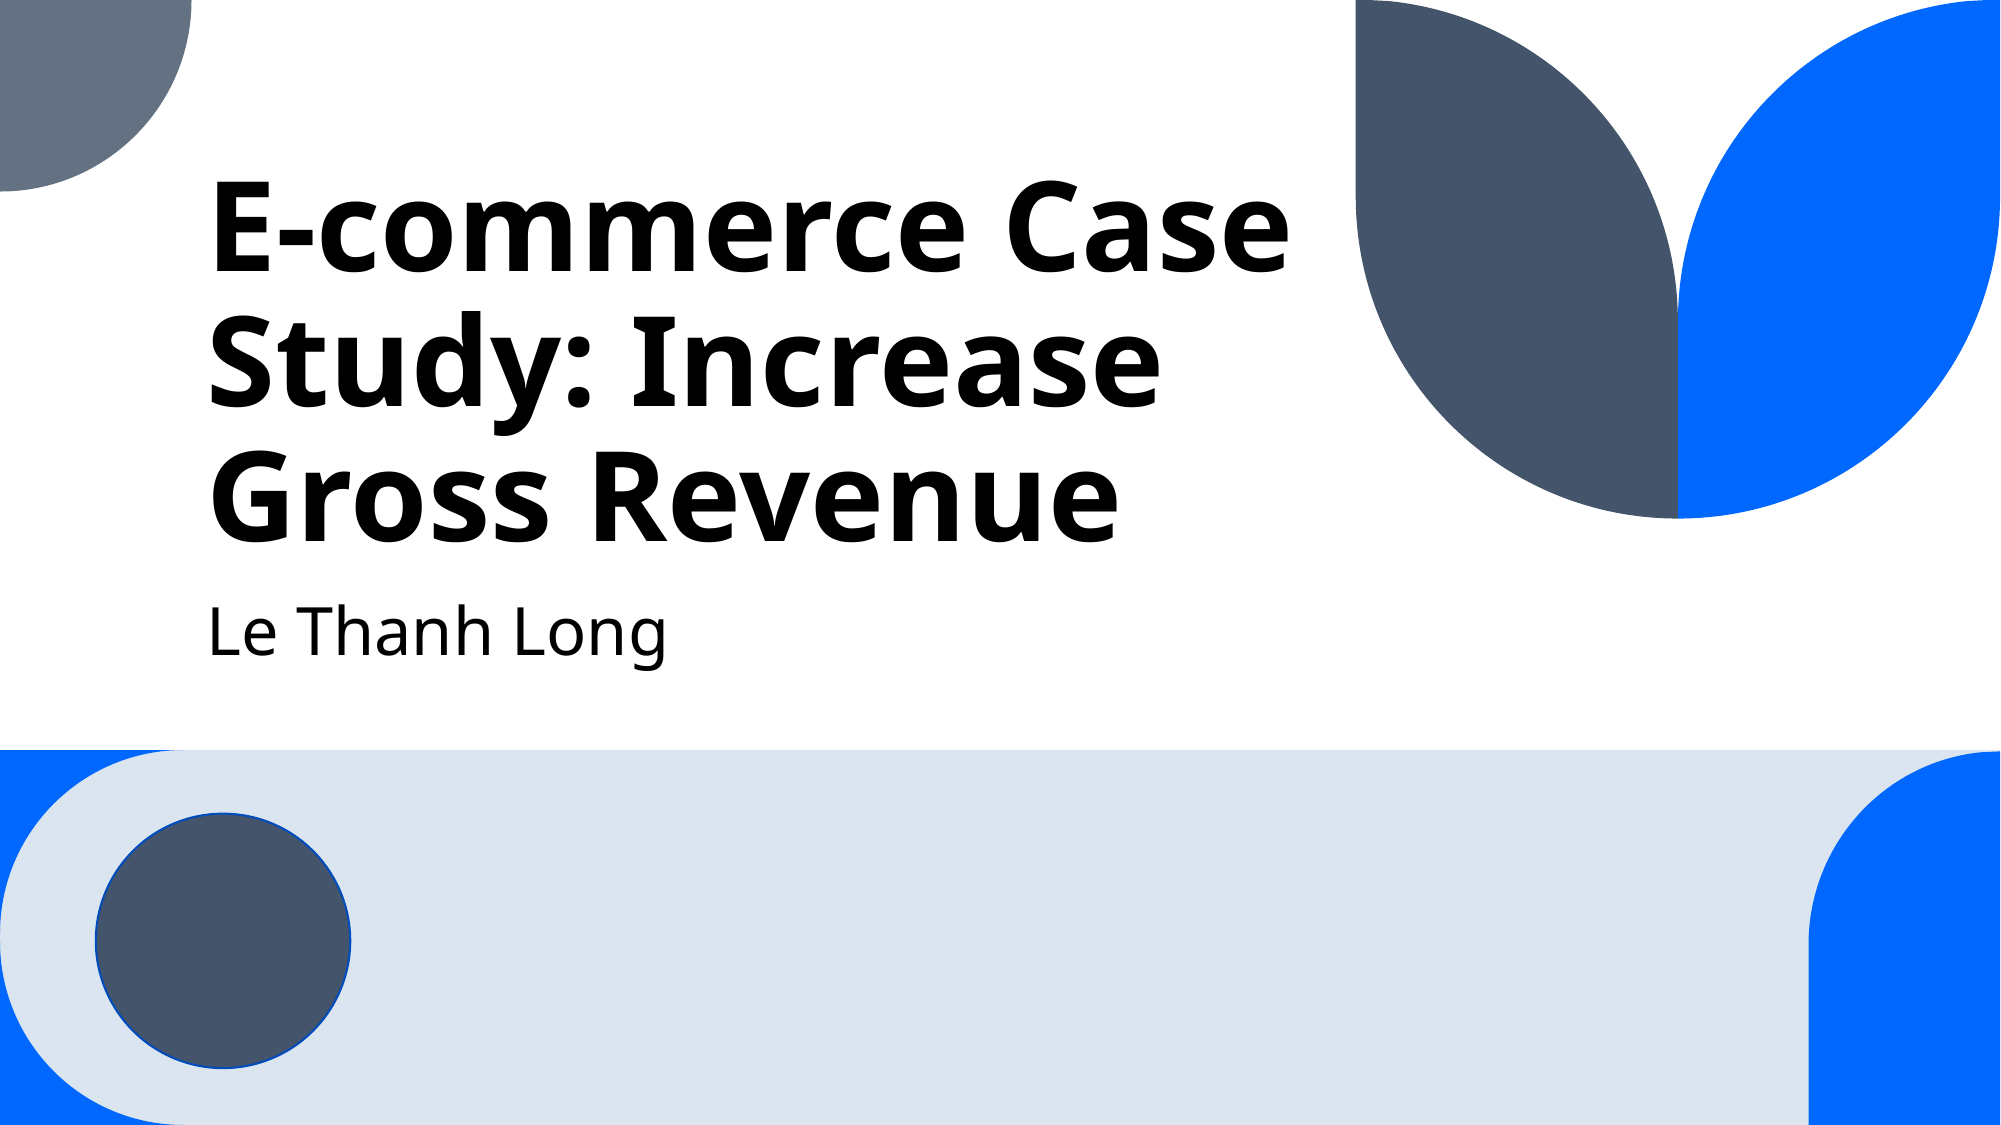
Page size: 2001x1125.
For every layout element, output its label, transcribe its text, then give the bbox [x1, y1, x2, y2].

title E-commerce Case Study: Increase Gross Revenue [191, 184, 1356, 576]
subtitle Le Thanh Long [191, 590, 1750, 724]
